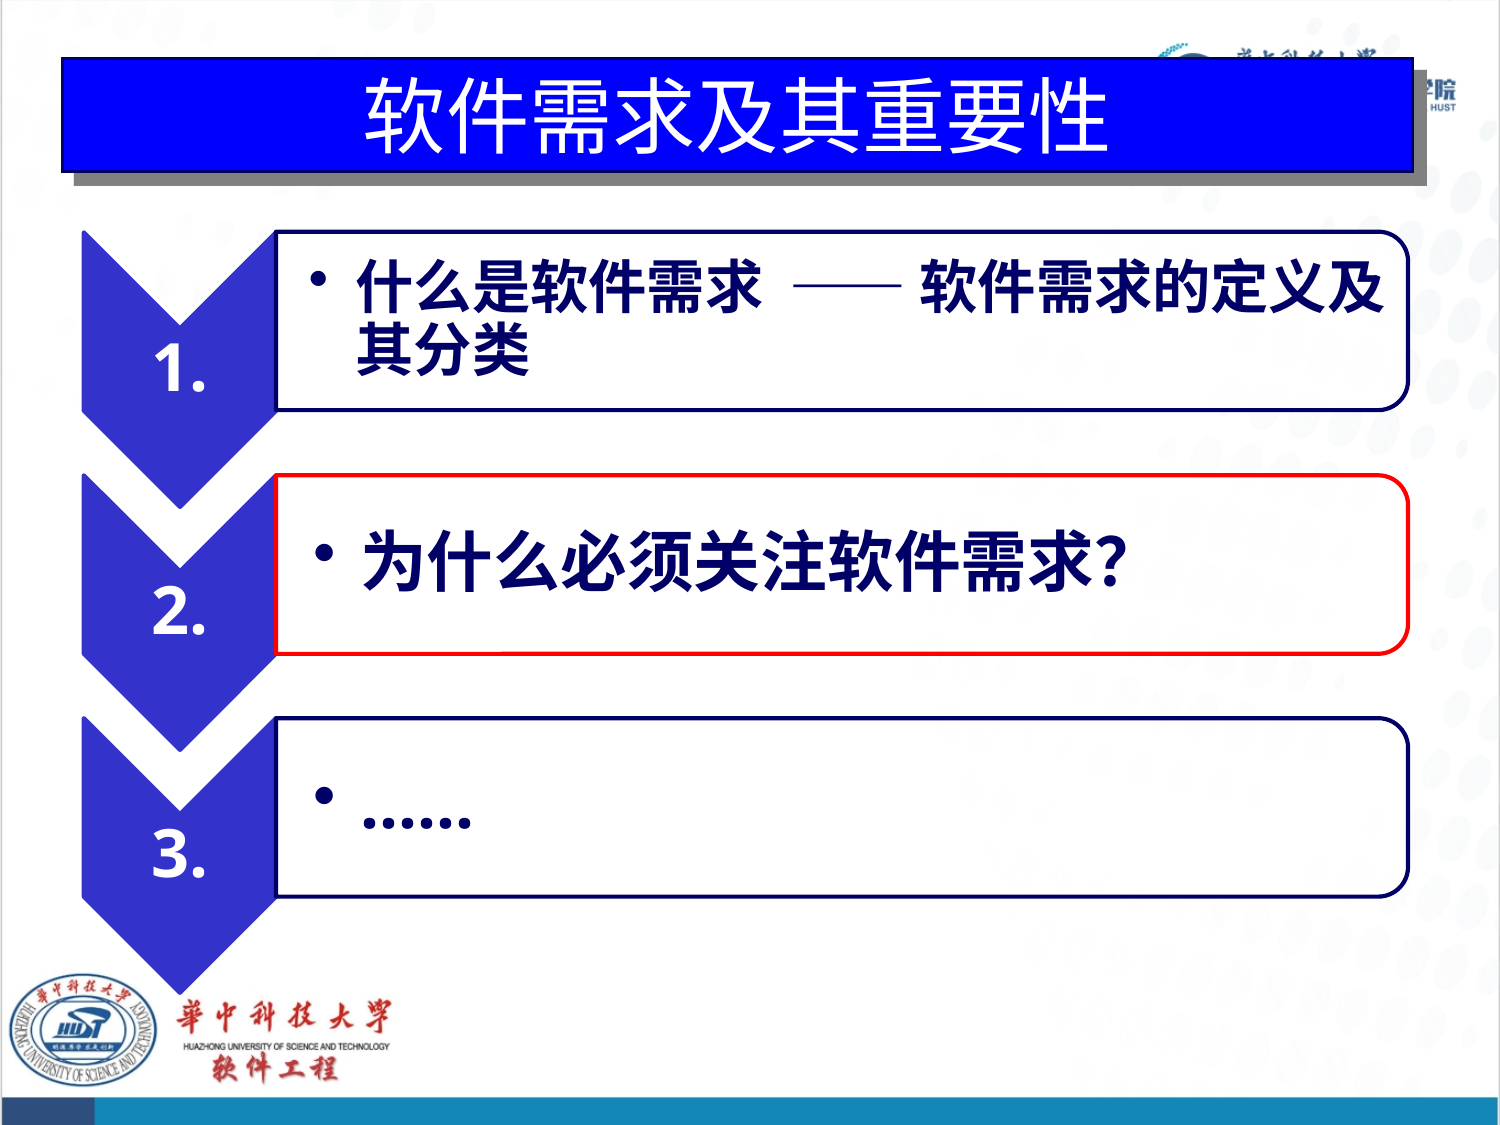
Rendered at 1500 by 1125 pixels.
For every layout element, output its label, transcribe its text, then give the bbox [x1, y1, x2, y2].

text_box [83, 231, 1409, 994]
picture [0, 0, 1500, 1125]
title 软件需求及其重要性 [61, 57, 1414, 173]
